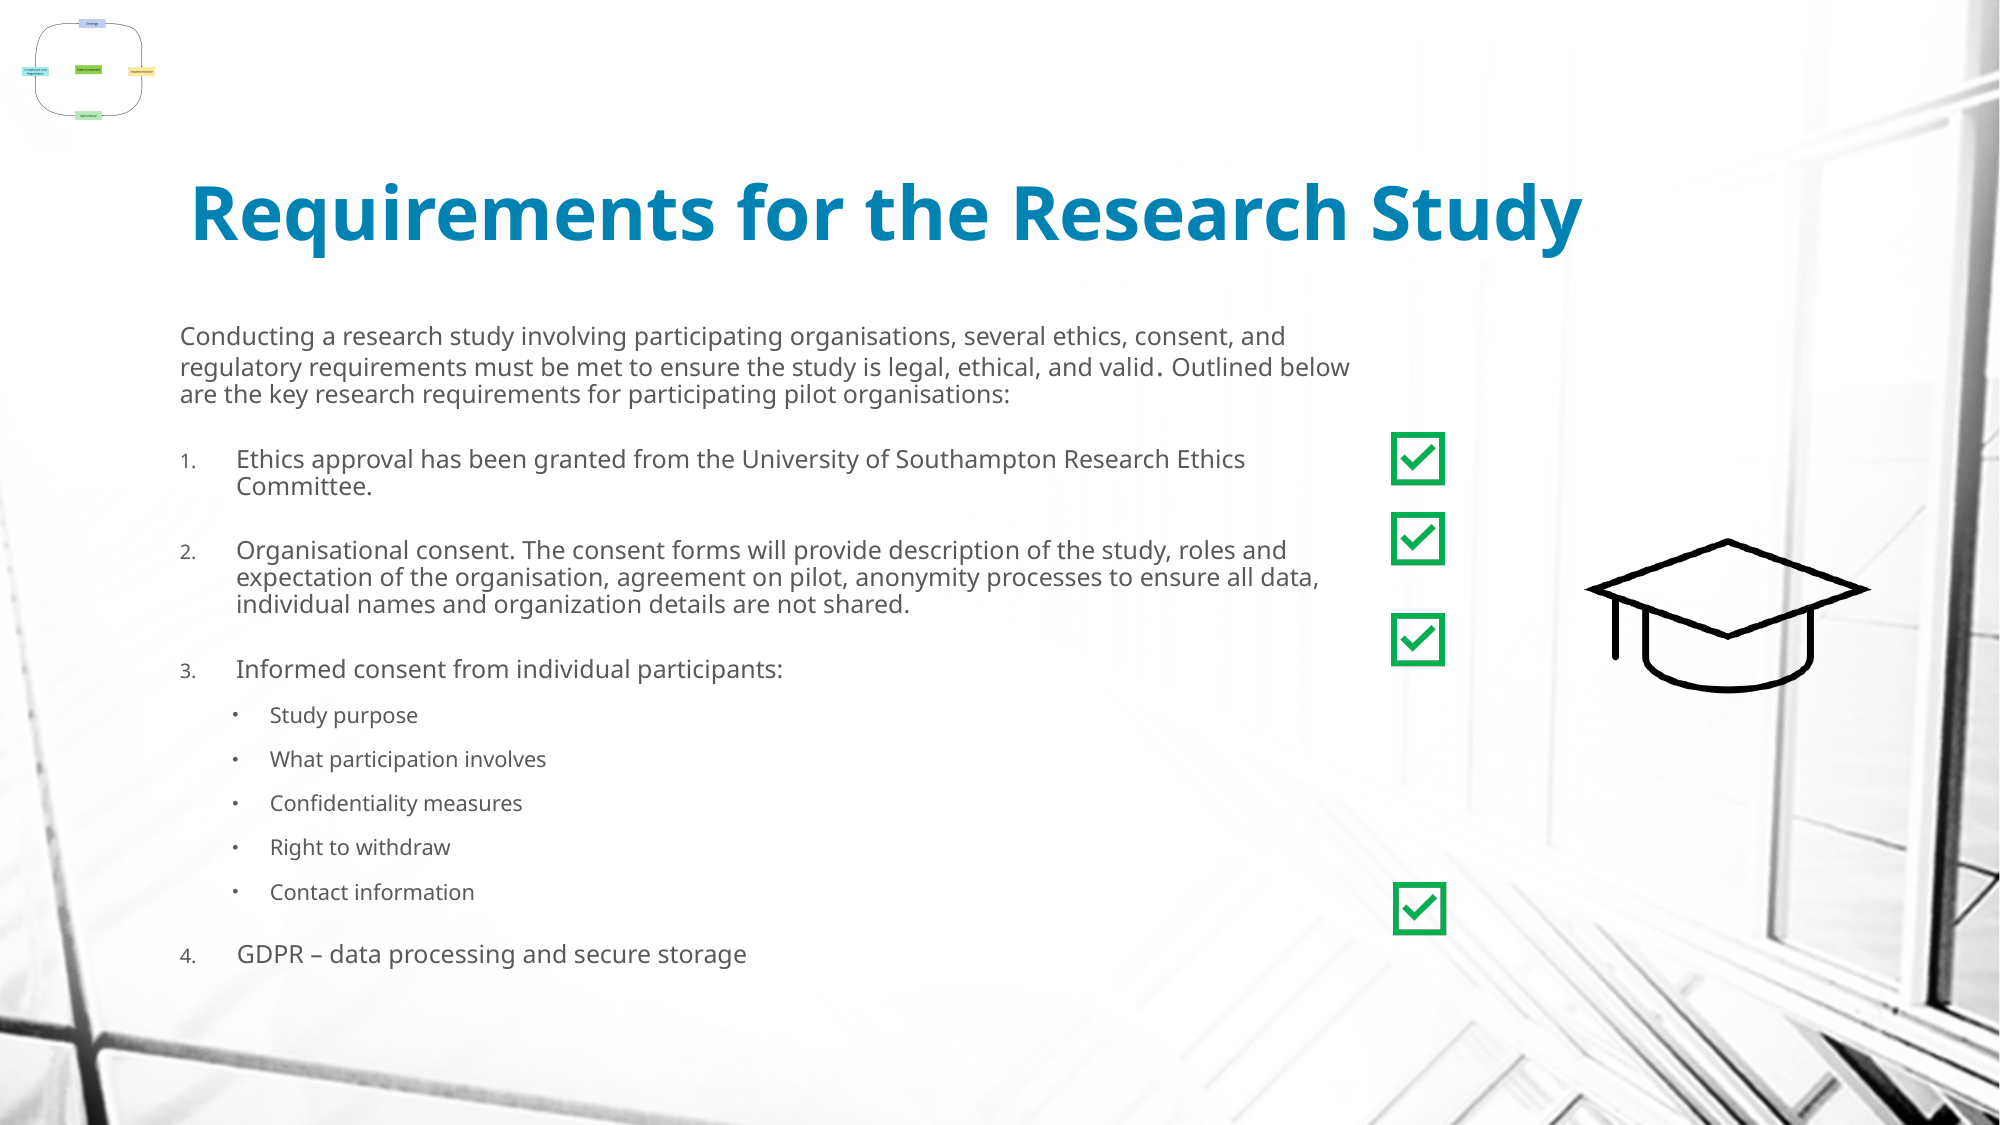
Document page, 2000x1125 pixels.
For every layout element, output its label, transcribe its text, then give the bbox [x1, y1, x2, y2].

title Requirements for the Research Study [174, 87, 1600, 263]
list Conducting a research study involving participating organisations, several ethics, consent, and regulatory requirements must be met to ensure the study is legal, ethical, and valid. Outlined below are the key research requirements for participating pilot organisations: Ethics approval has been granted from the University of Southampton Research Ethics Committee. Organisational consent. The consent forms will provide description of the study, roles and expectation of the organisation, agreement on pilot, anonymity processes to ensure all data, individual names and organization details are not shared. Informed consent from individual participants: Study purpose What participation involves Confidentiality measures Right to withdraw Contact information GDPR – data processing and secure storage [157, 316, 1405, 1005]
picture [0, 0, 2000, 1125]
